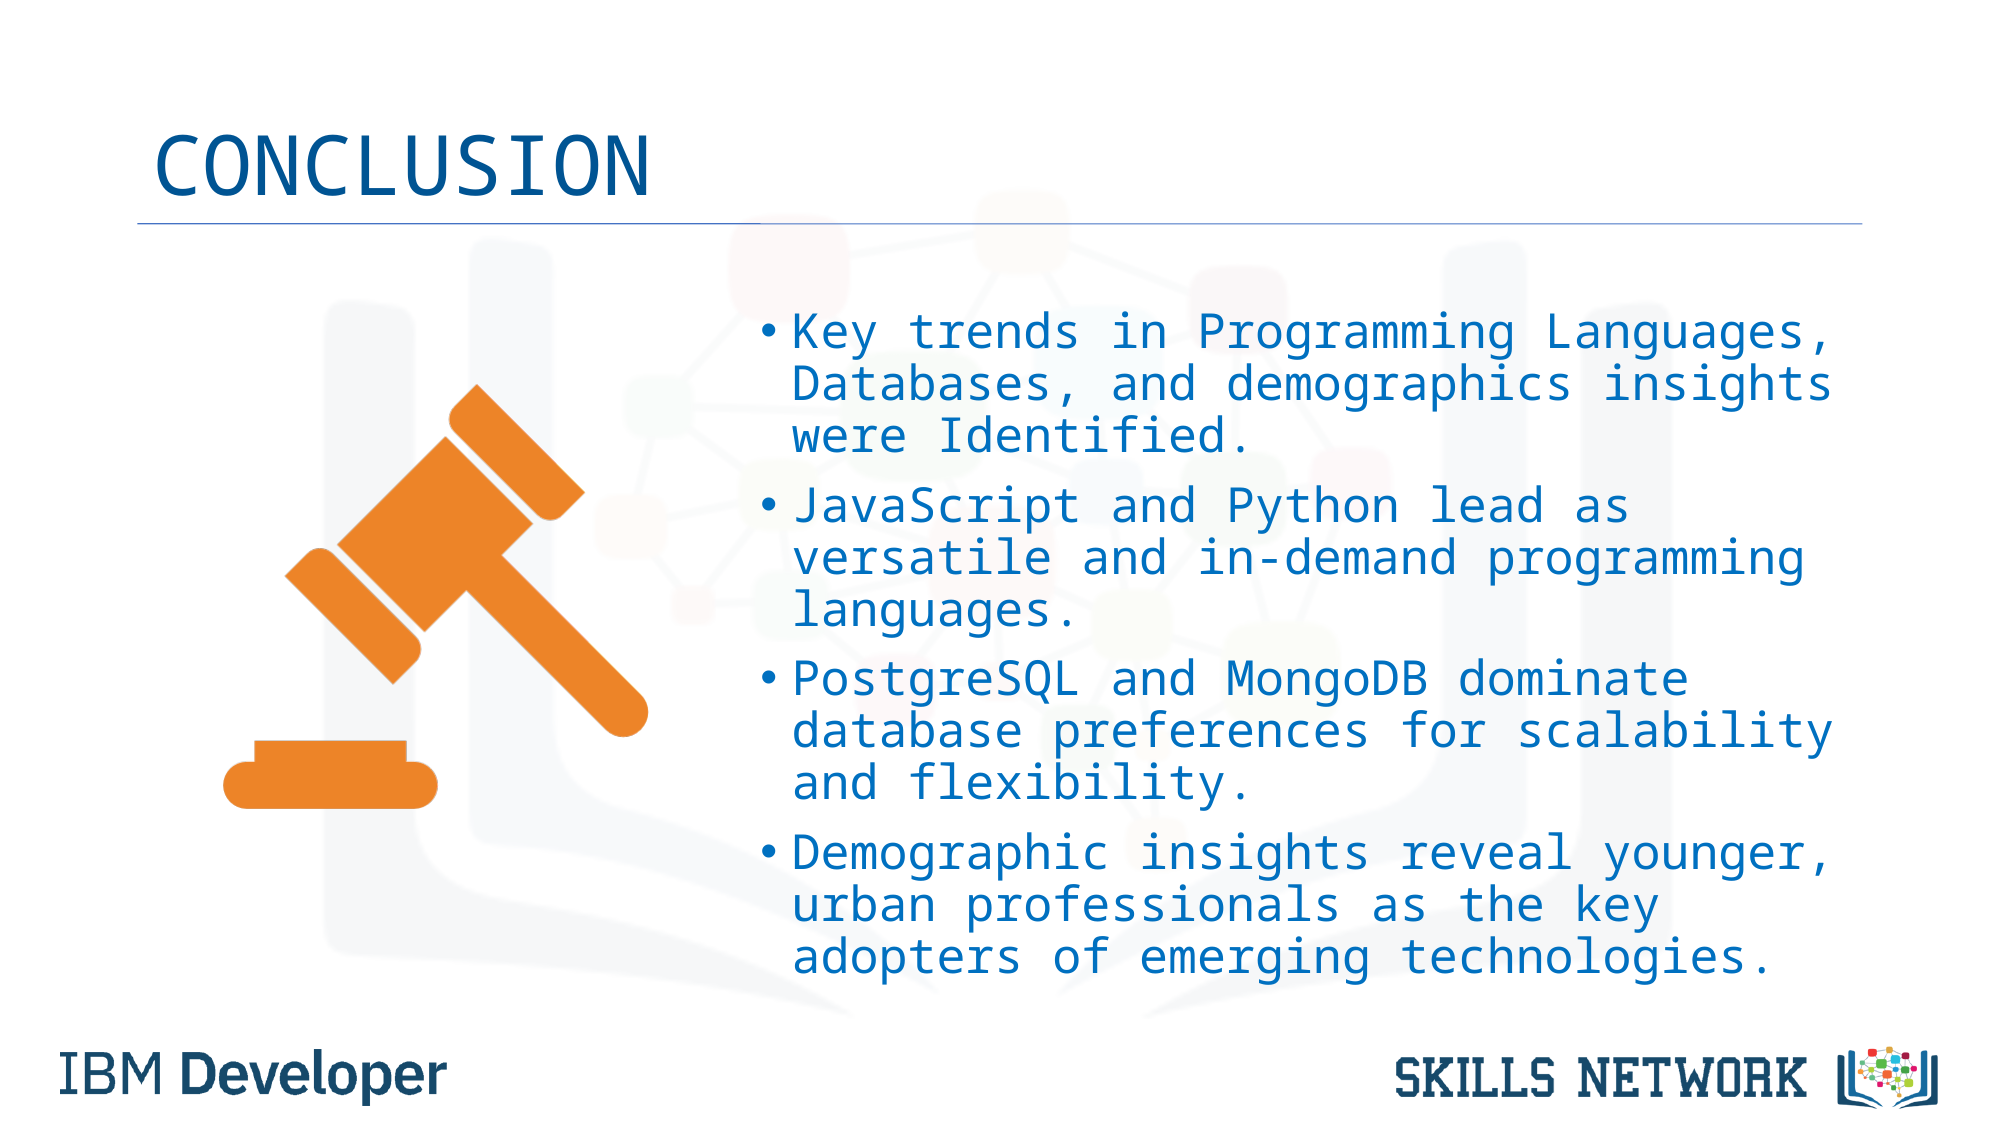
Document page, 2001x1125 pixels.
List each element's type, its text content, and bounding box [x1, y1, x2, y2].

list Key trends in Programming Languages, Databases, and demographics insights were Identified. JavaScript and Python lead as versatile and in-demand programming languages. PostgreSQL and MongoDB dominate database preferences for scalability and flexibility. Demographic insights reveal younger, urban professionals as the key adopters of emerging technologies. [745, 299, 1863, 1014]
title CONCLUSION [137, 59, 1863, 278]
picture [55, 1045, 459, 1108]
picture [1390, 1045, 1945, 1111]
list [184, 346, 686, 848]
